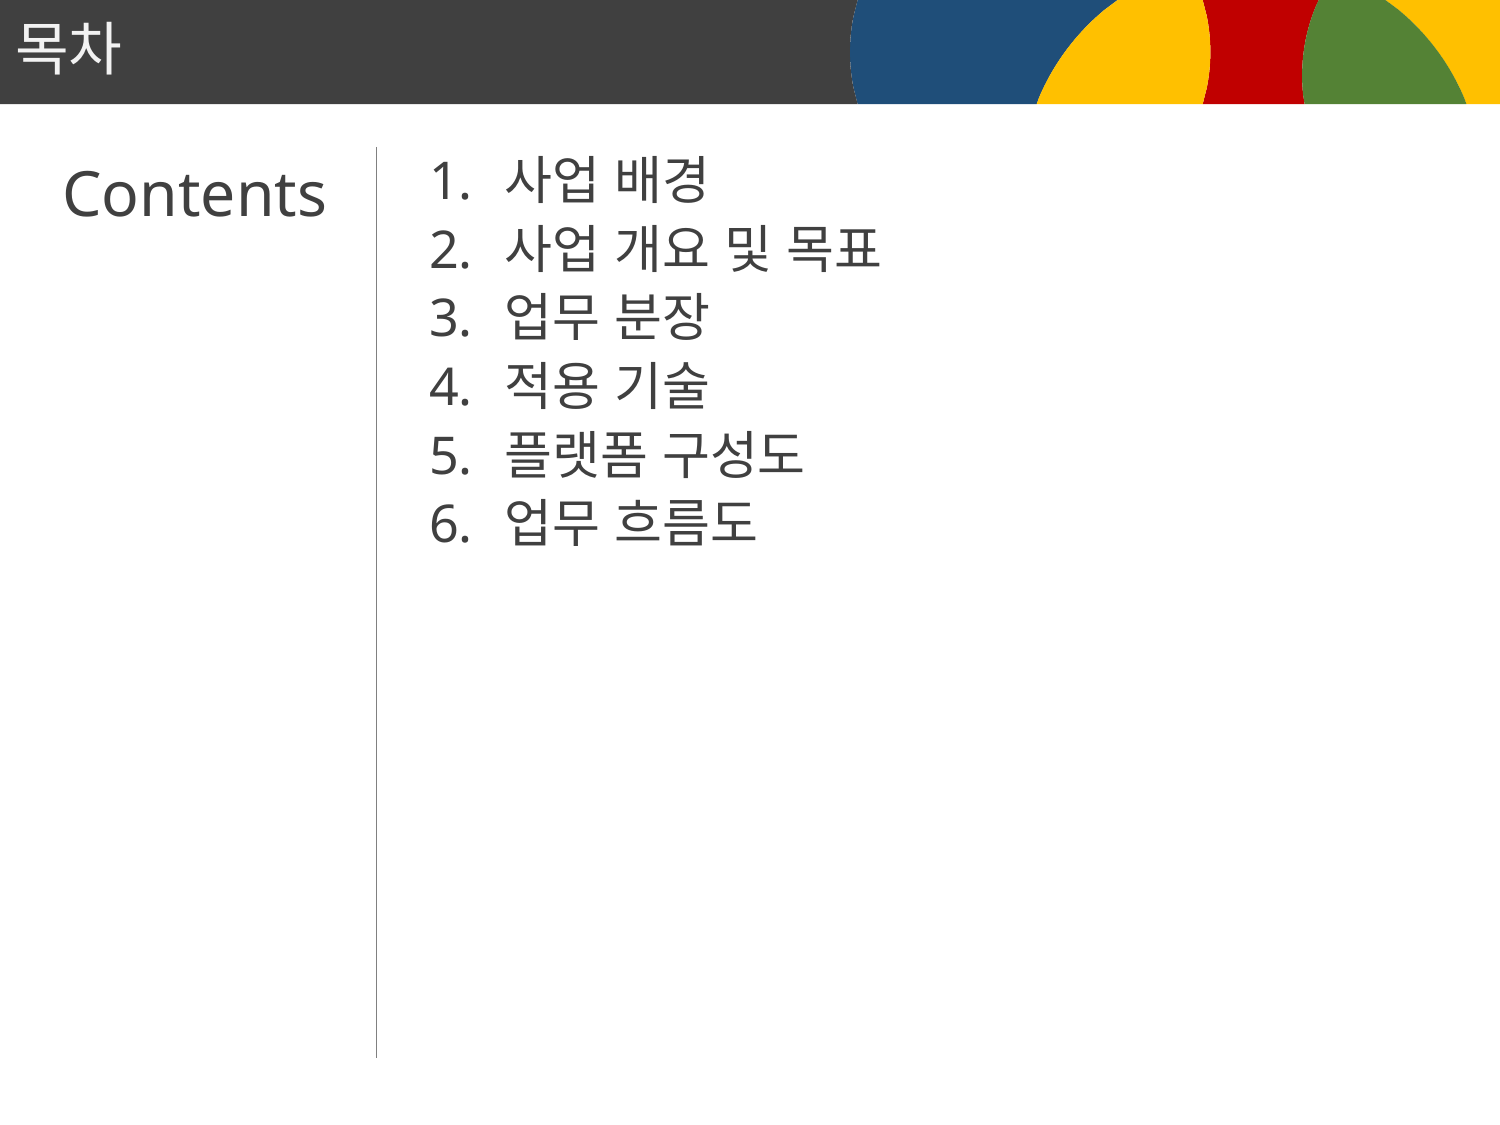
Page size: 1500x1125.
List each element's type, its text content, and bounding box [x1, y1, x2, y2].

title 목차 [0, 0, 1500, 105]
list 사업 배경 사업 개요 및 목표 업무 분장 적용 기술 플랫폼 구성도 업무 흐름도 [414, 146, 1467, 1058]
